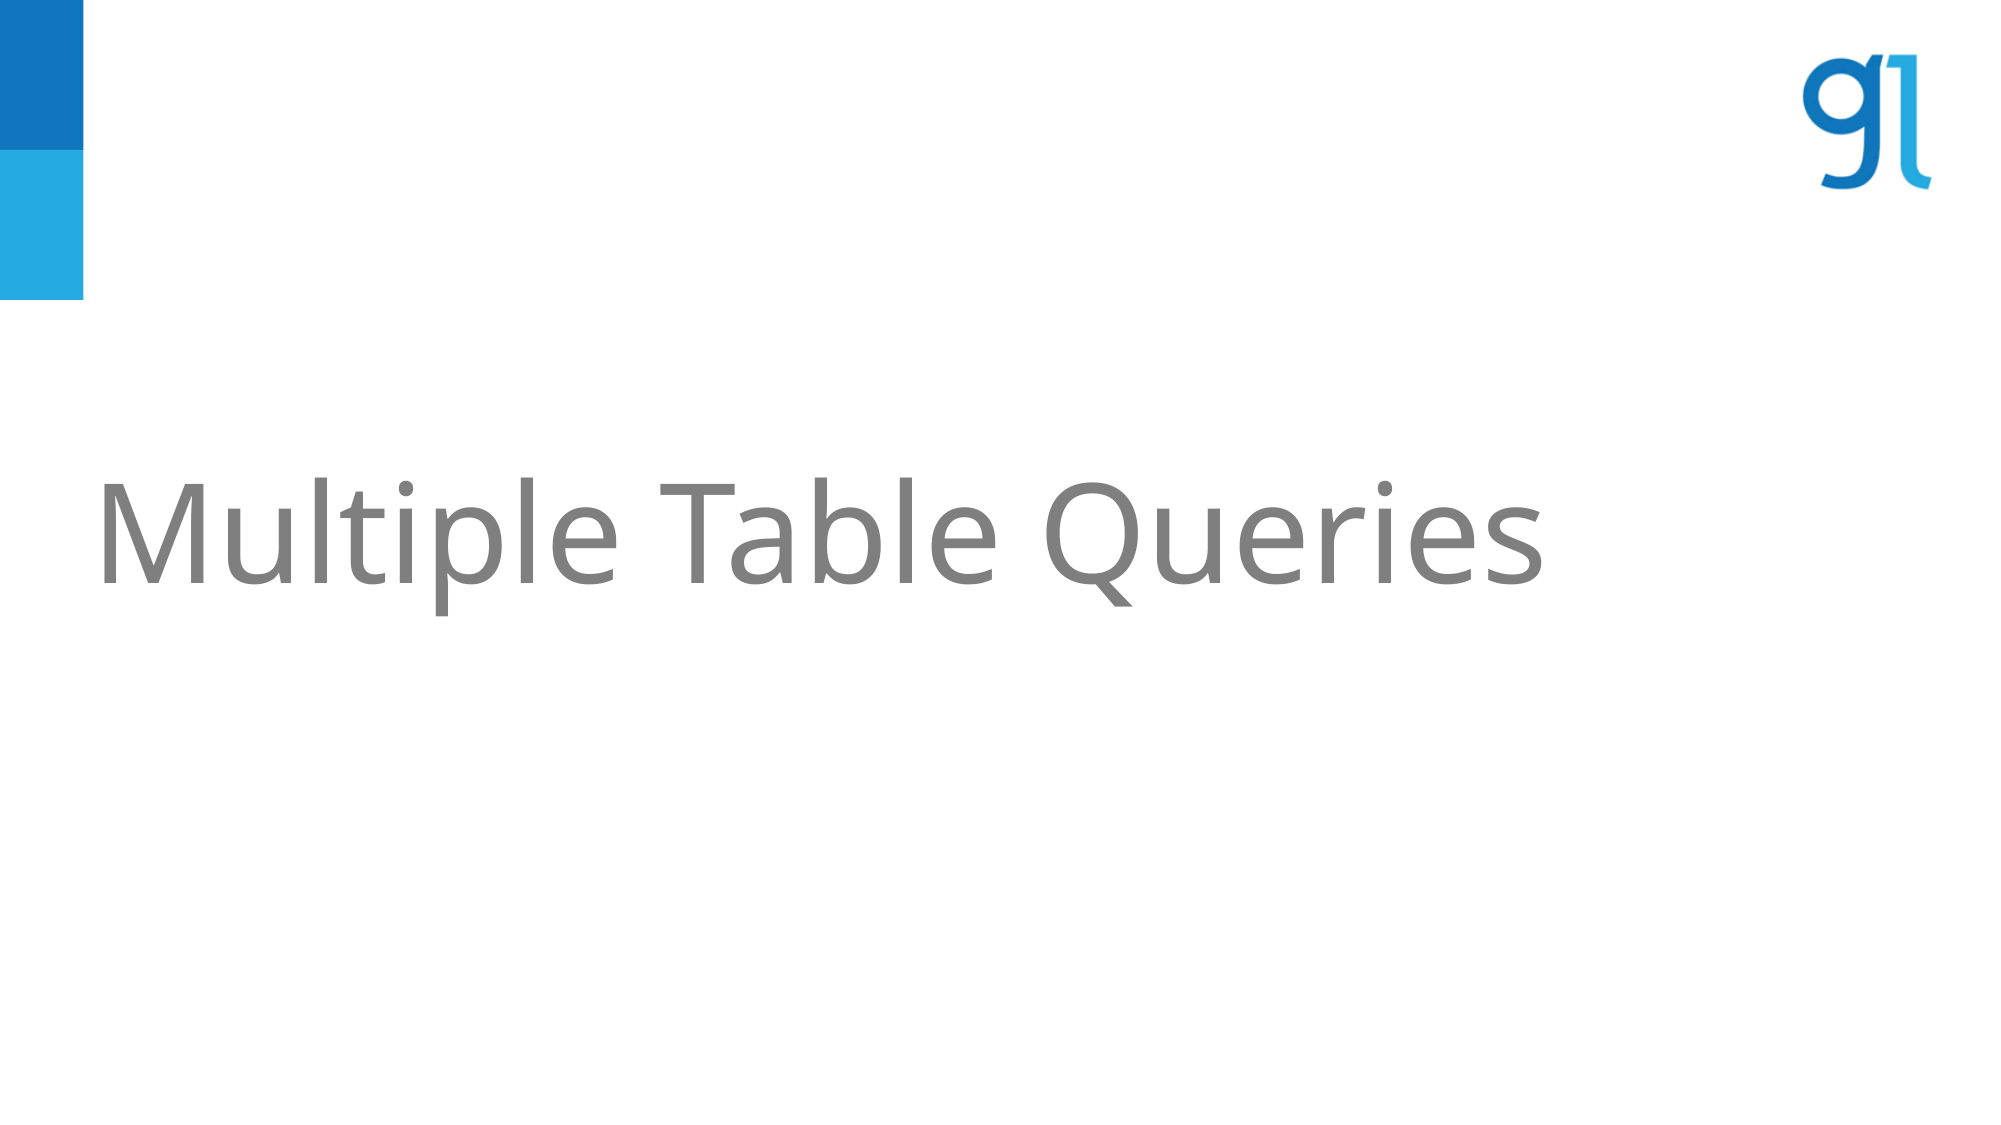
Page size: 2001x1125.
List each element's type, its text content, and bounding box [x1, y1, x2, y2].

text_box Multiple Table Queries [84, 441, 1606, 620]
text_box [0, 0, 84, 149]
picture [1766, 22, 1967, 223]
text_box [0, 149, 84, 300]
